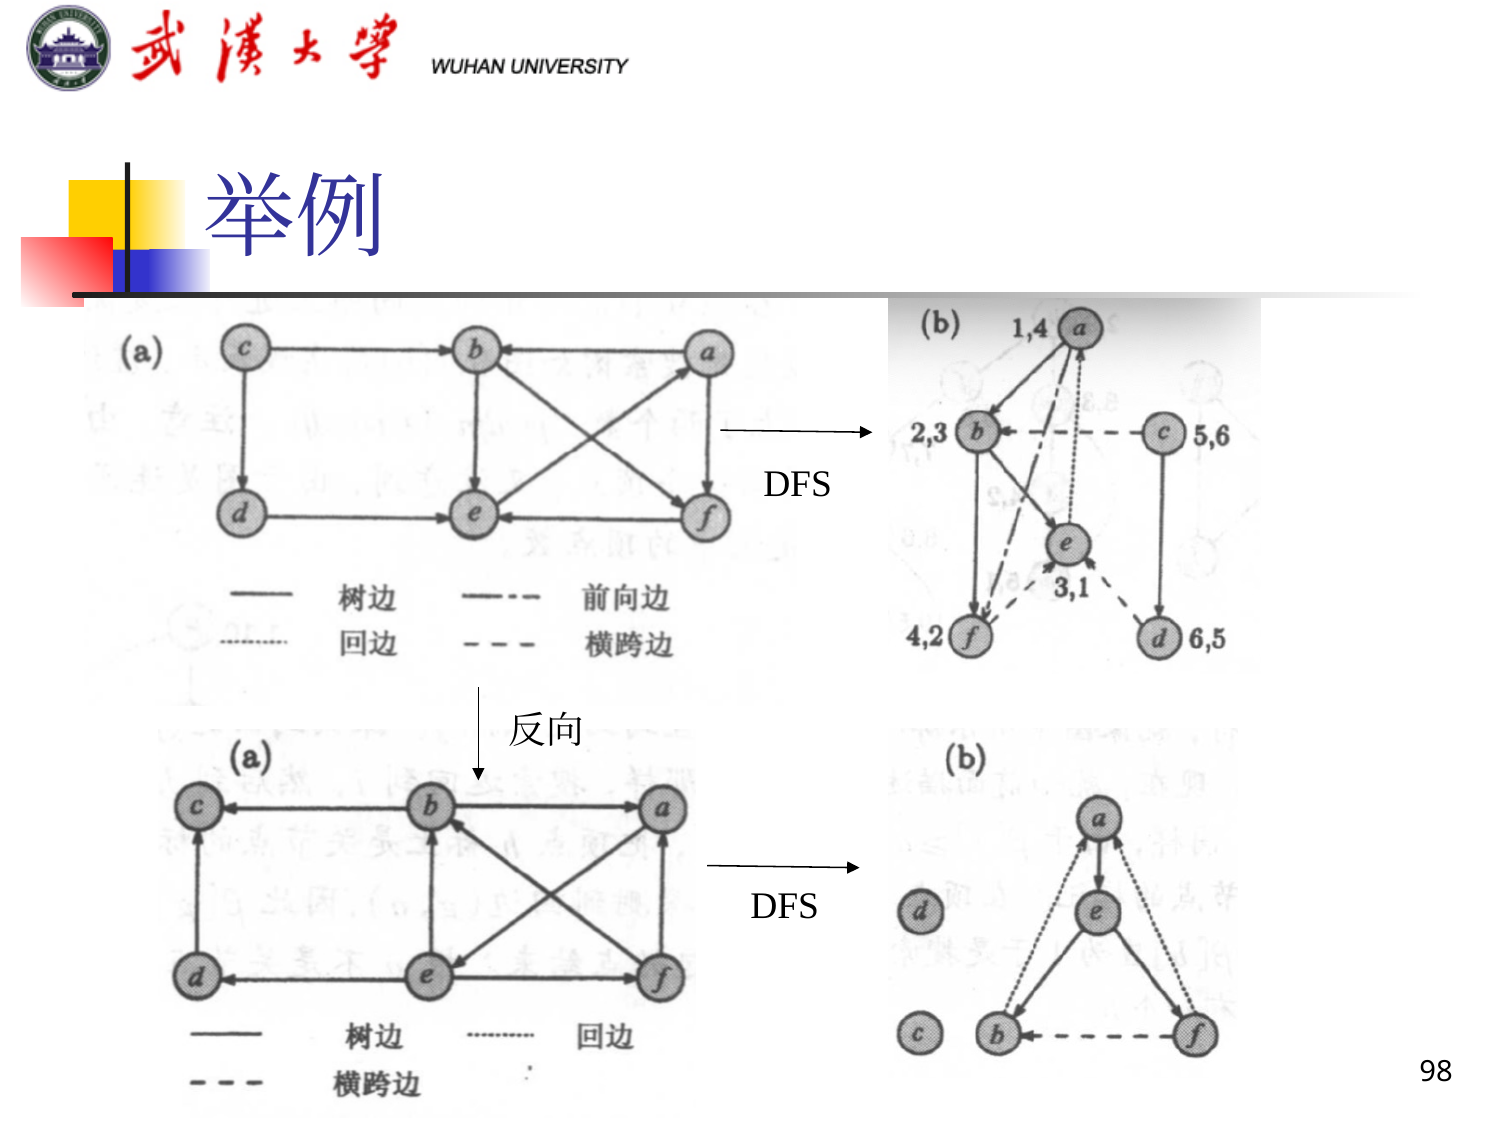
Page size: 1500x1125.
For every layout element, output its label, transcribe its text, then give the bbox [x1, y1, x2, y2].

text_box DFS [801, 451, 883, 512]
picture [0, 0, 643, 93]
text_box 反向 [493, 715, 681, 727]
title 举例 [188, 35, 1468, 275]
picture [157, 729, 696, 1118]
text_box DFS [735, 873, 883, 934]
picture [888, 298, 1261, 675]
slide_number 98 [1155, 1024, 1468, 1100]
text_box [720, 429, 873, 433]
picture [888, 728, 1239, 1079]
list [84, 297, 797, 707]
